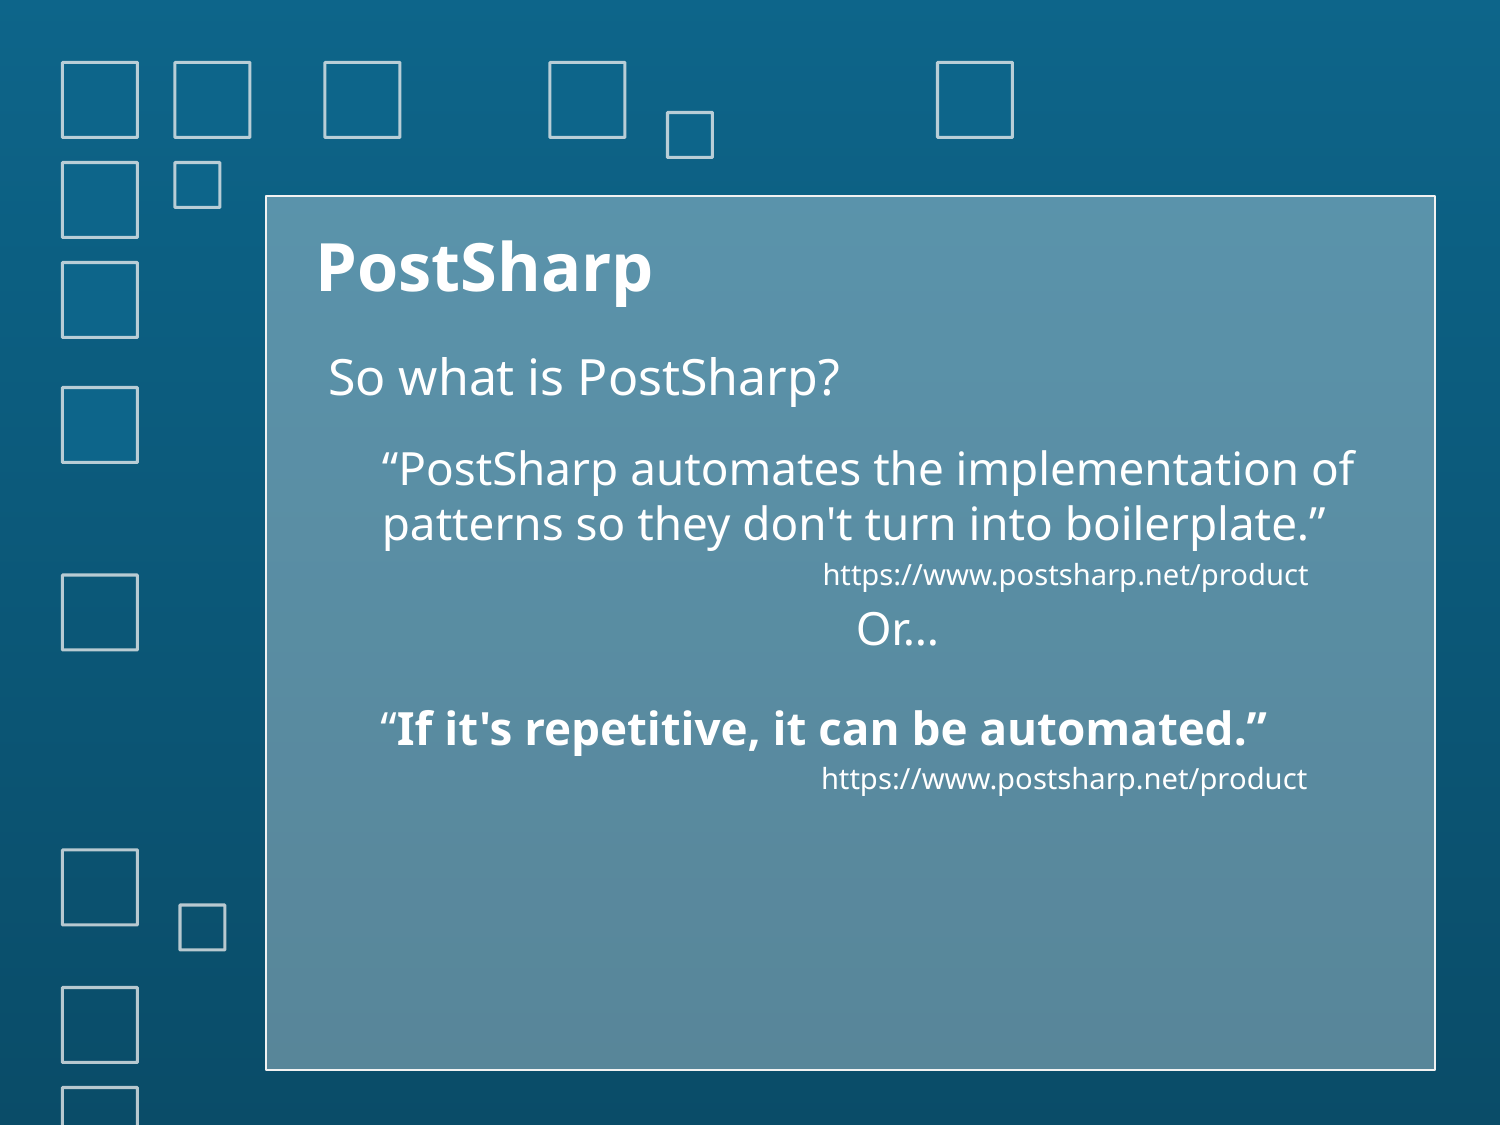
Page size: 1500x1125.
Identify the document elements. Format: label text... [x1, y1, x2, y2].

text_box “If it's repetitive, it can be automated.” https://www.postsharp.net/product [299, 692, 1430, 835]
text_box [265, 196, 1435, 1071]
text_box “PostSharp automates the implementation of patterns so they don't turn into boilerplate.” https://www.postsharp.net/product Or… [301, 432, 1431, 693]
list So what is PostSharp? [312, 337, 1424, 432]
title PostSharp [300, 174, 1388, 313]
